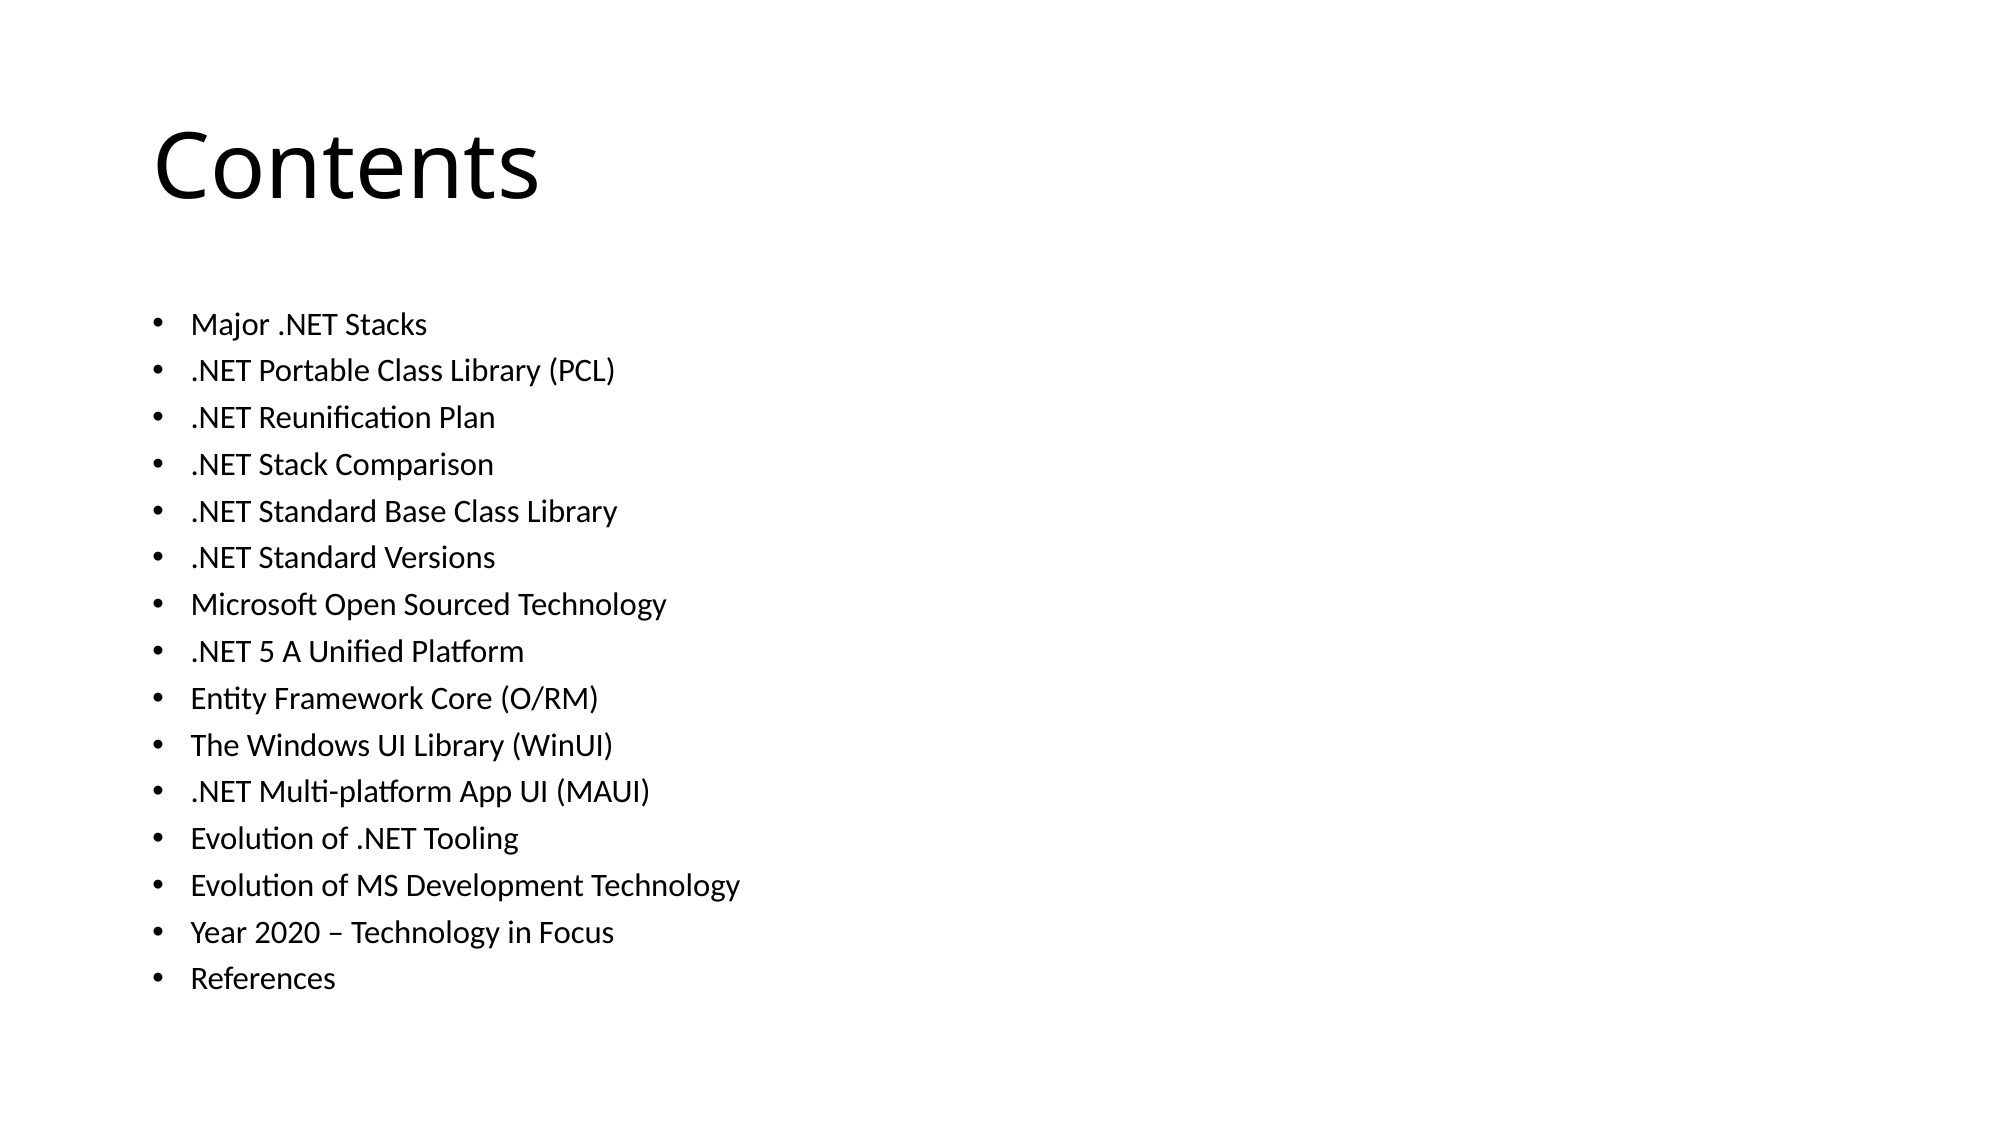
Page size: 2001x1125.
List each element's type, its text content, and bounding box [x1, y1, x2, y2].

title Contents [137, 59, 1863, 278]
list Major .NET Stacks .NET Portable Class Library (PCL) .NET Reunification Plan .NET Stack Comparison .NET Standard Base Class Library .NET Standard Versions Microsoft Open Sourced Technology .NET 5 A Unified Platform Entity Framework Core (O/RM) The Windows UI Library (WinUI) .NET Multi-platform App UI (MAUI) Evolution of .NET Tooling Evolution of MS Development Technology Year 2020 – Technology in Focus References [137, 299, 1863, 1014]
